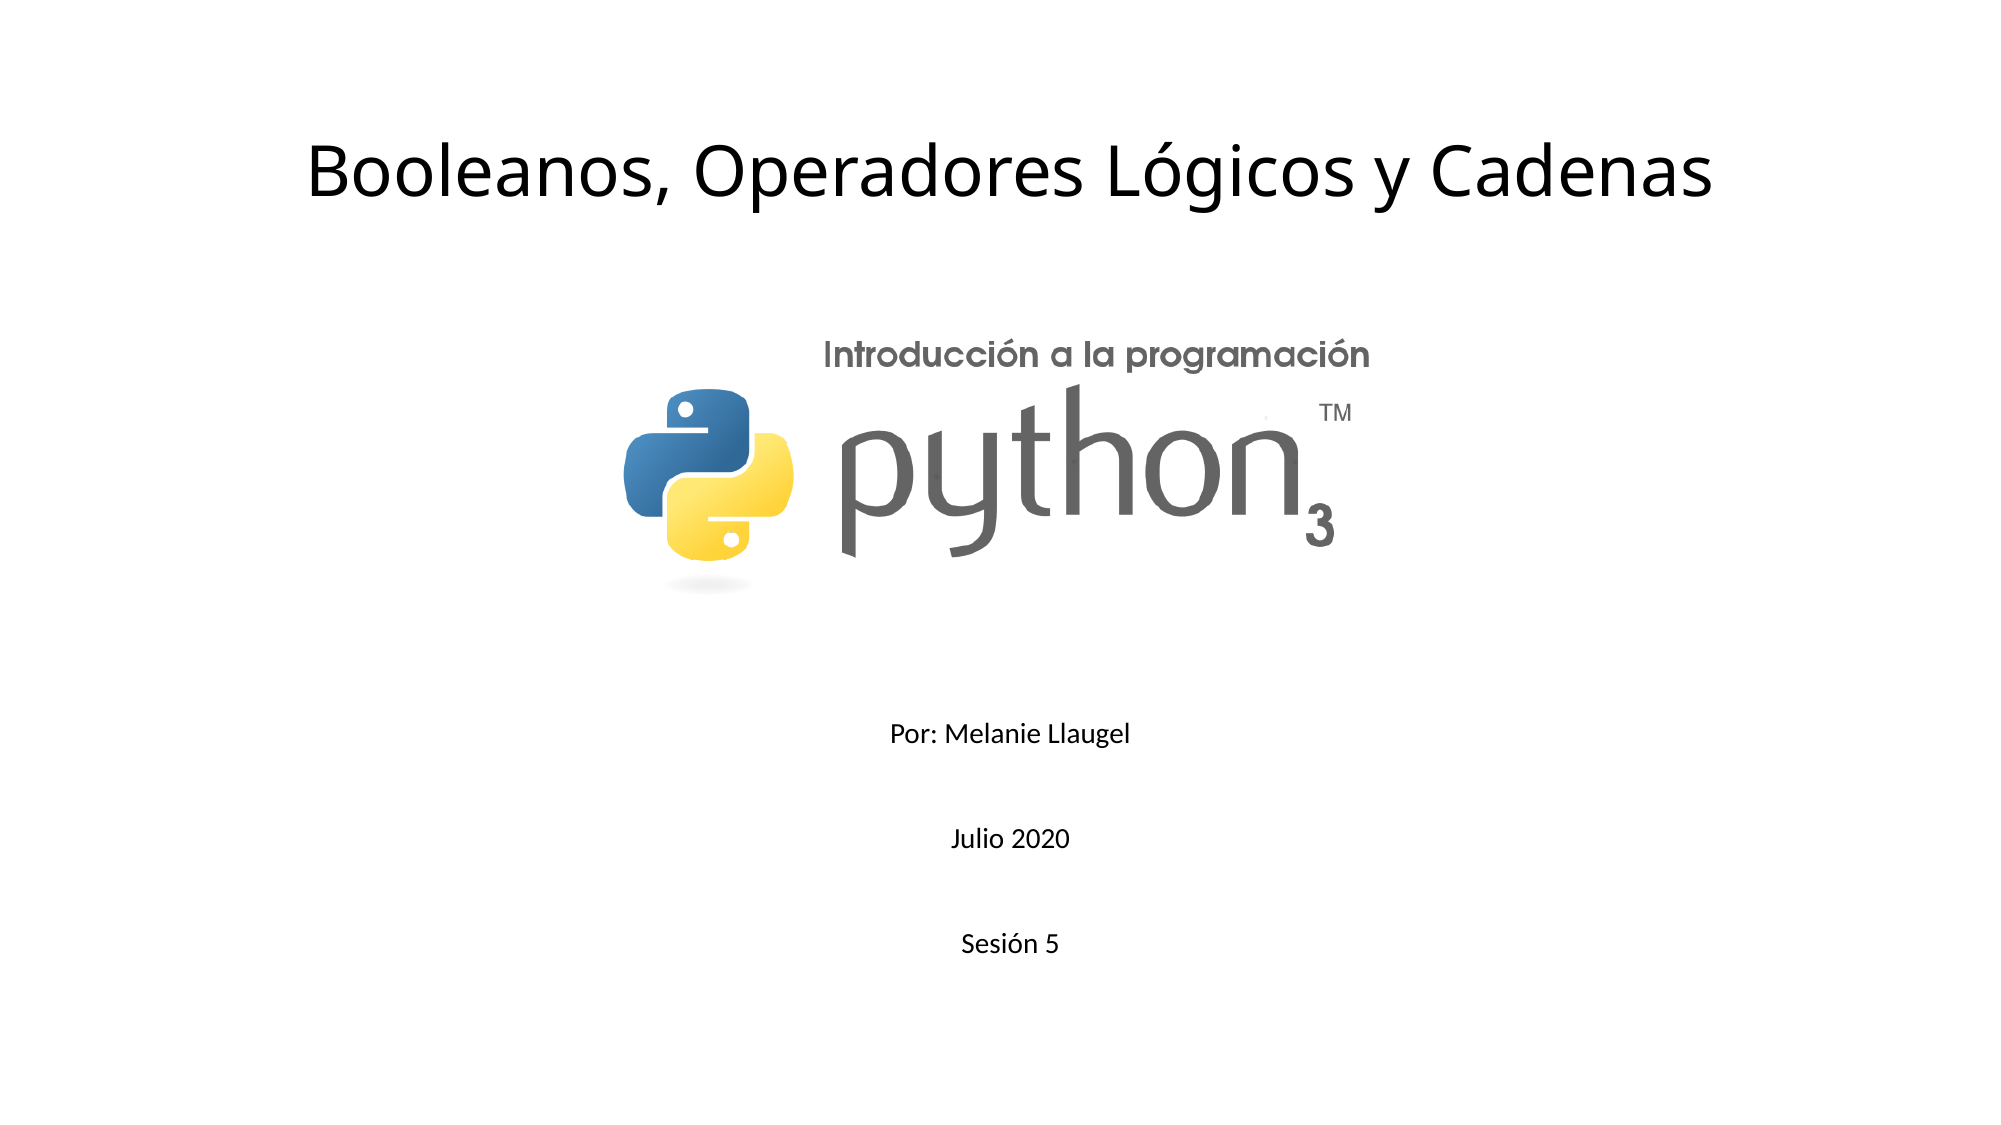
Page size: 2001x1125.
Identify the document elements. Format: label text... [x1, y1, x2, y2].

picture [546, 303, 1426, 600]
title Booleanos, Operadores Lógicos y Cadenas [260, 61, 1761, 219]
subtitle Por: Melanie Llaugel Julio 2020 Sesión 5 [260, 710, 1761, 983]
